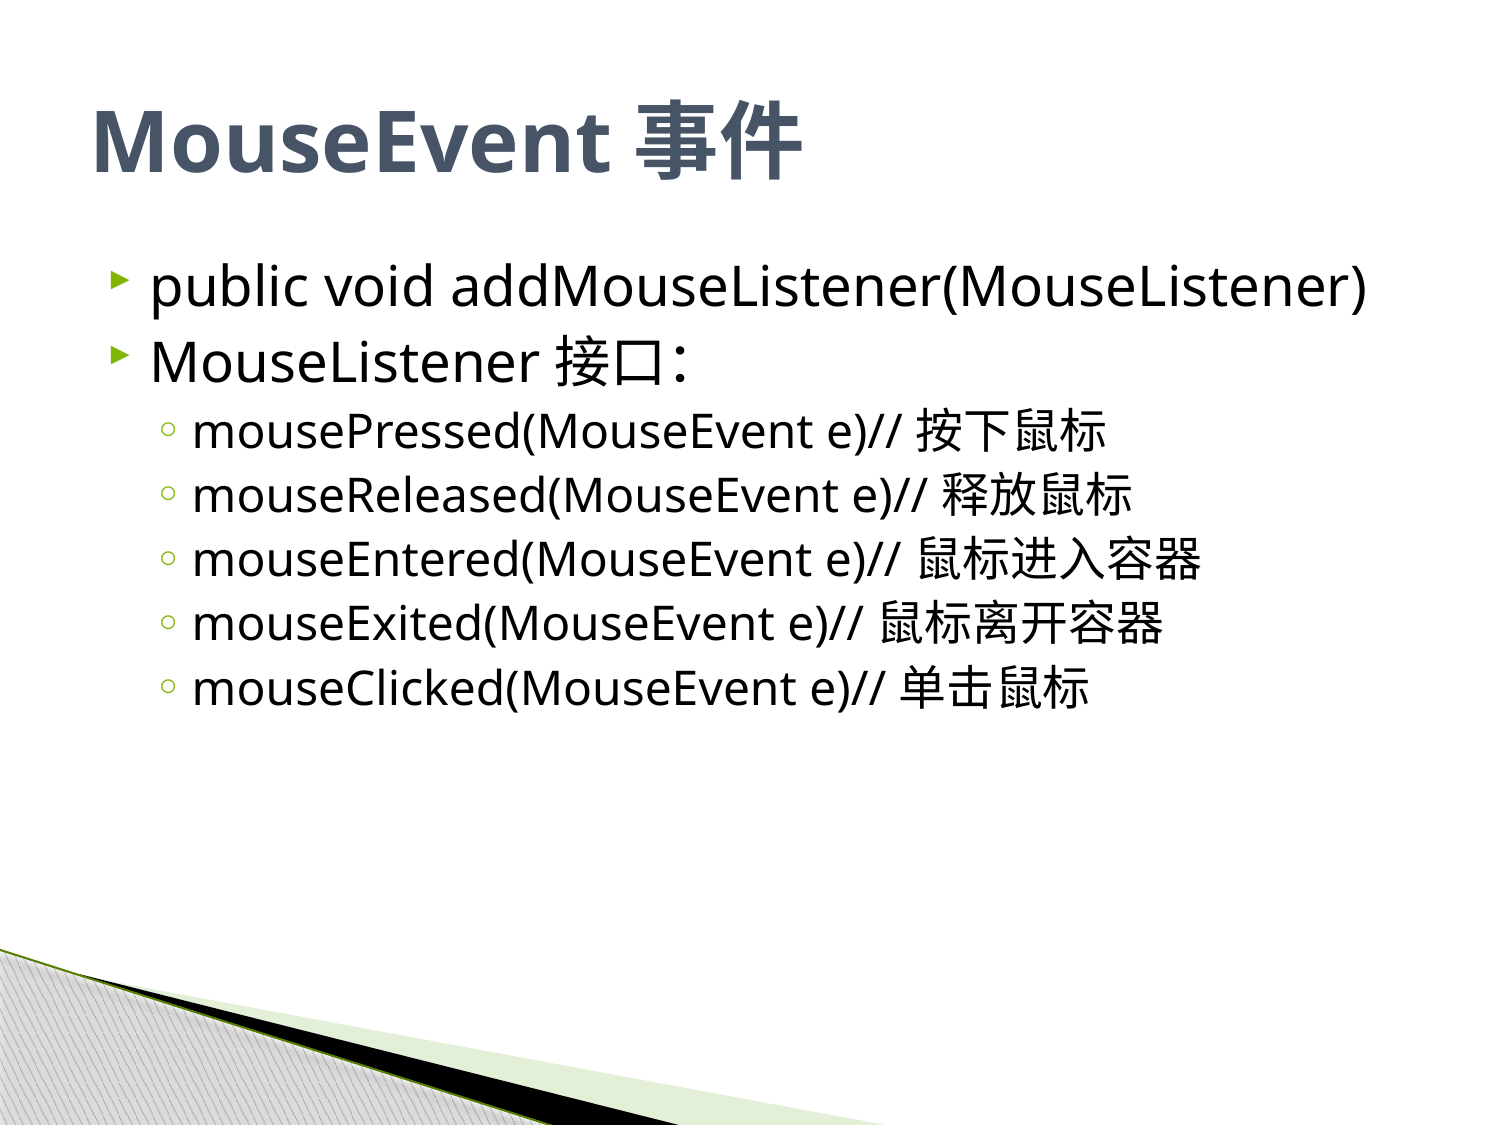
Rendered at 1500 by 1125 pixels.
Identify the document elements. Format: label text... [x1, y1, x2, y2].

title MouseEvent事件 [75, 45, 1425, 233]
list public void addMouseListener(MouseListener) MouseListener接口： mousePressed(MouseEvent e)//按下鼠标 mouseReleased(MouseEvent e)//释放鼠标 mouseEntered(MouseEvent e)//鼠标进入容器 mouseExited(MouseEvent e)//鼠标离开容器 mouseClicked(MouseEvent e)//单击鼠标 [75, 243, 1425, 986]
